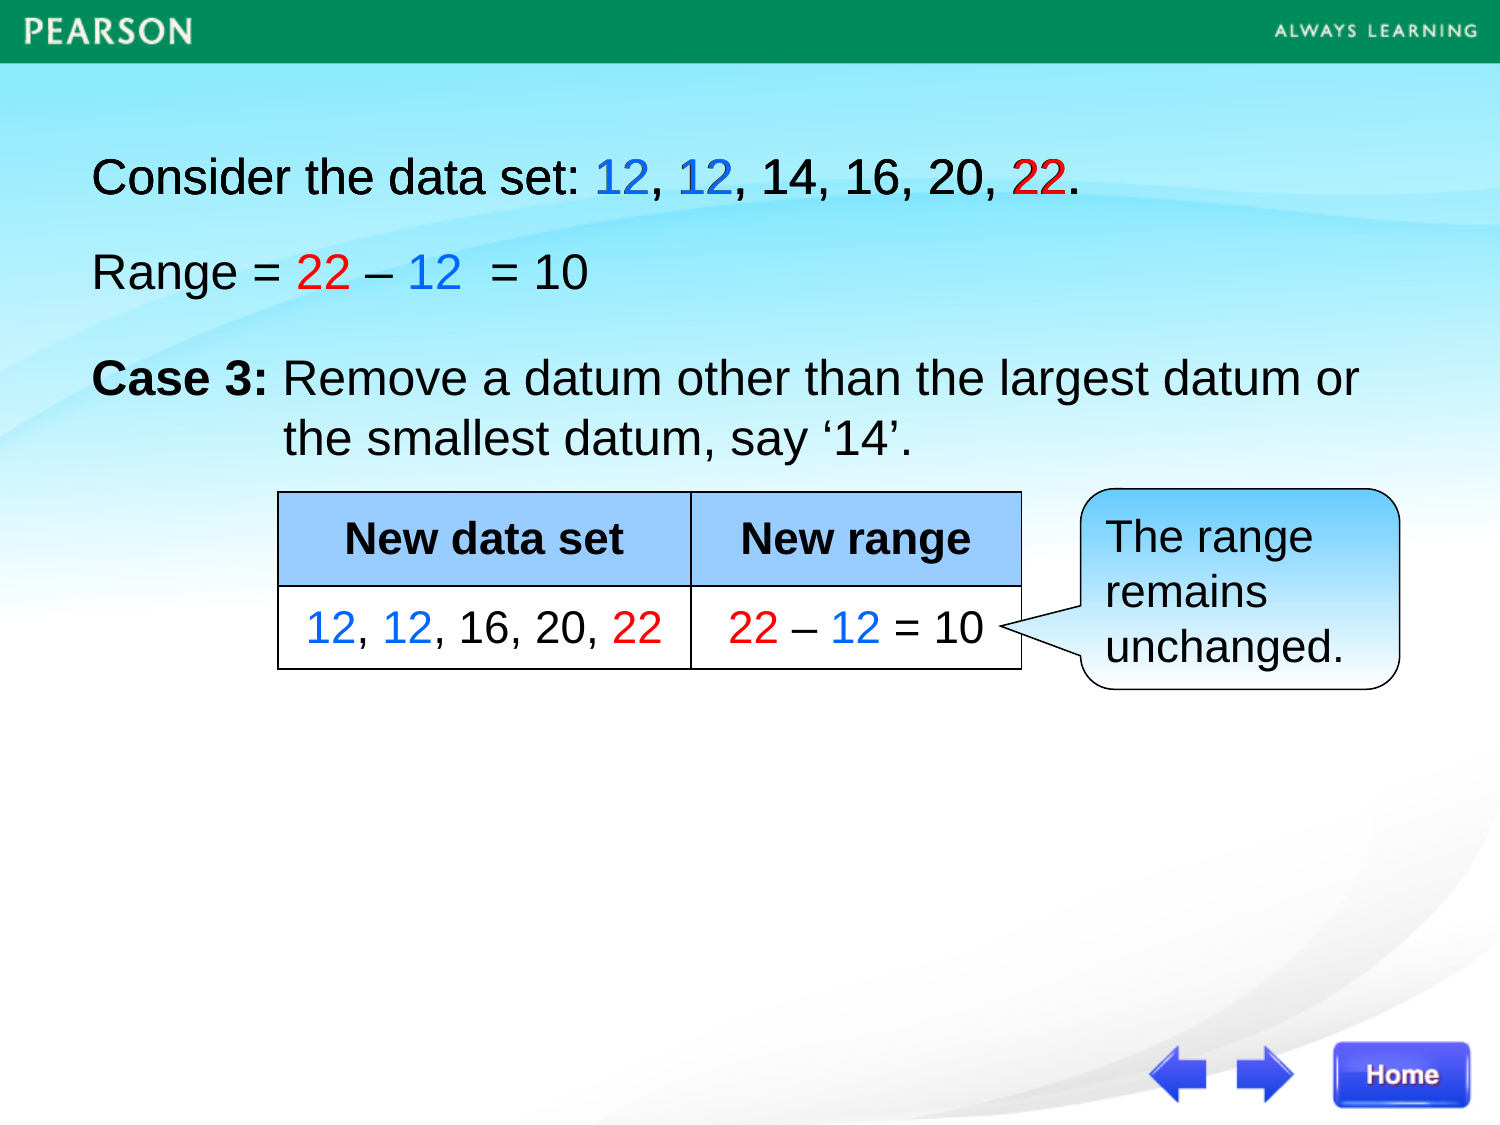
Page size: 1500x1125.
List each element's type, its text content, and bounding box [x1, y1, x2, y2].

text_box Case 3: Remove a datum other than the largest datum or the smallest datum, say ‘14’. [76, 337, 1437, 473]
text_box Consider the data set: 12, 12, 14, 16, 20, 22. [76, 137, 1437, 212]
text_box The range remains unchanged. [1000, 488, 1400, 690]
table_cell 22 – 12 = 10 [692, 587, 1021, 668]
table_header New data set [279, 493, 690, 585]
text_box Range = 22 – 12 [76, 231, 475, 307]
text_box = 10 [475, 231, 927, 307]
table_header New range [692, 493, 1021, 585]
picture [0, 0, 1500, 1125]
table_cell 12, 12, 16, 20, 22 [279, 587, 690, 668]
